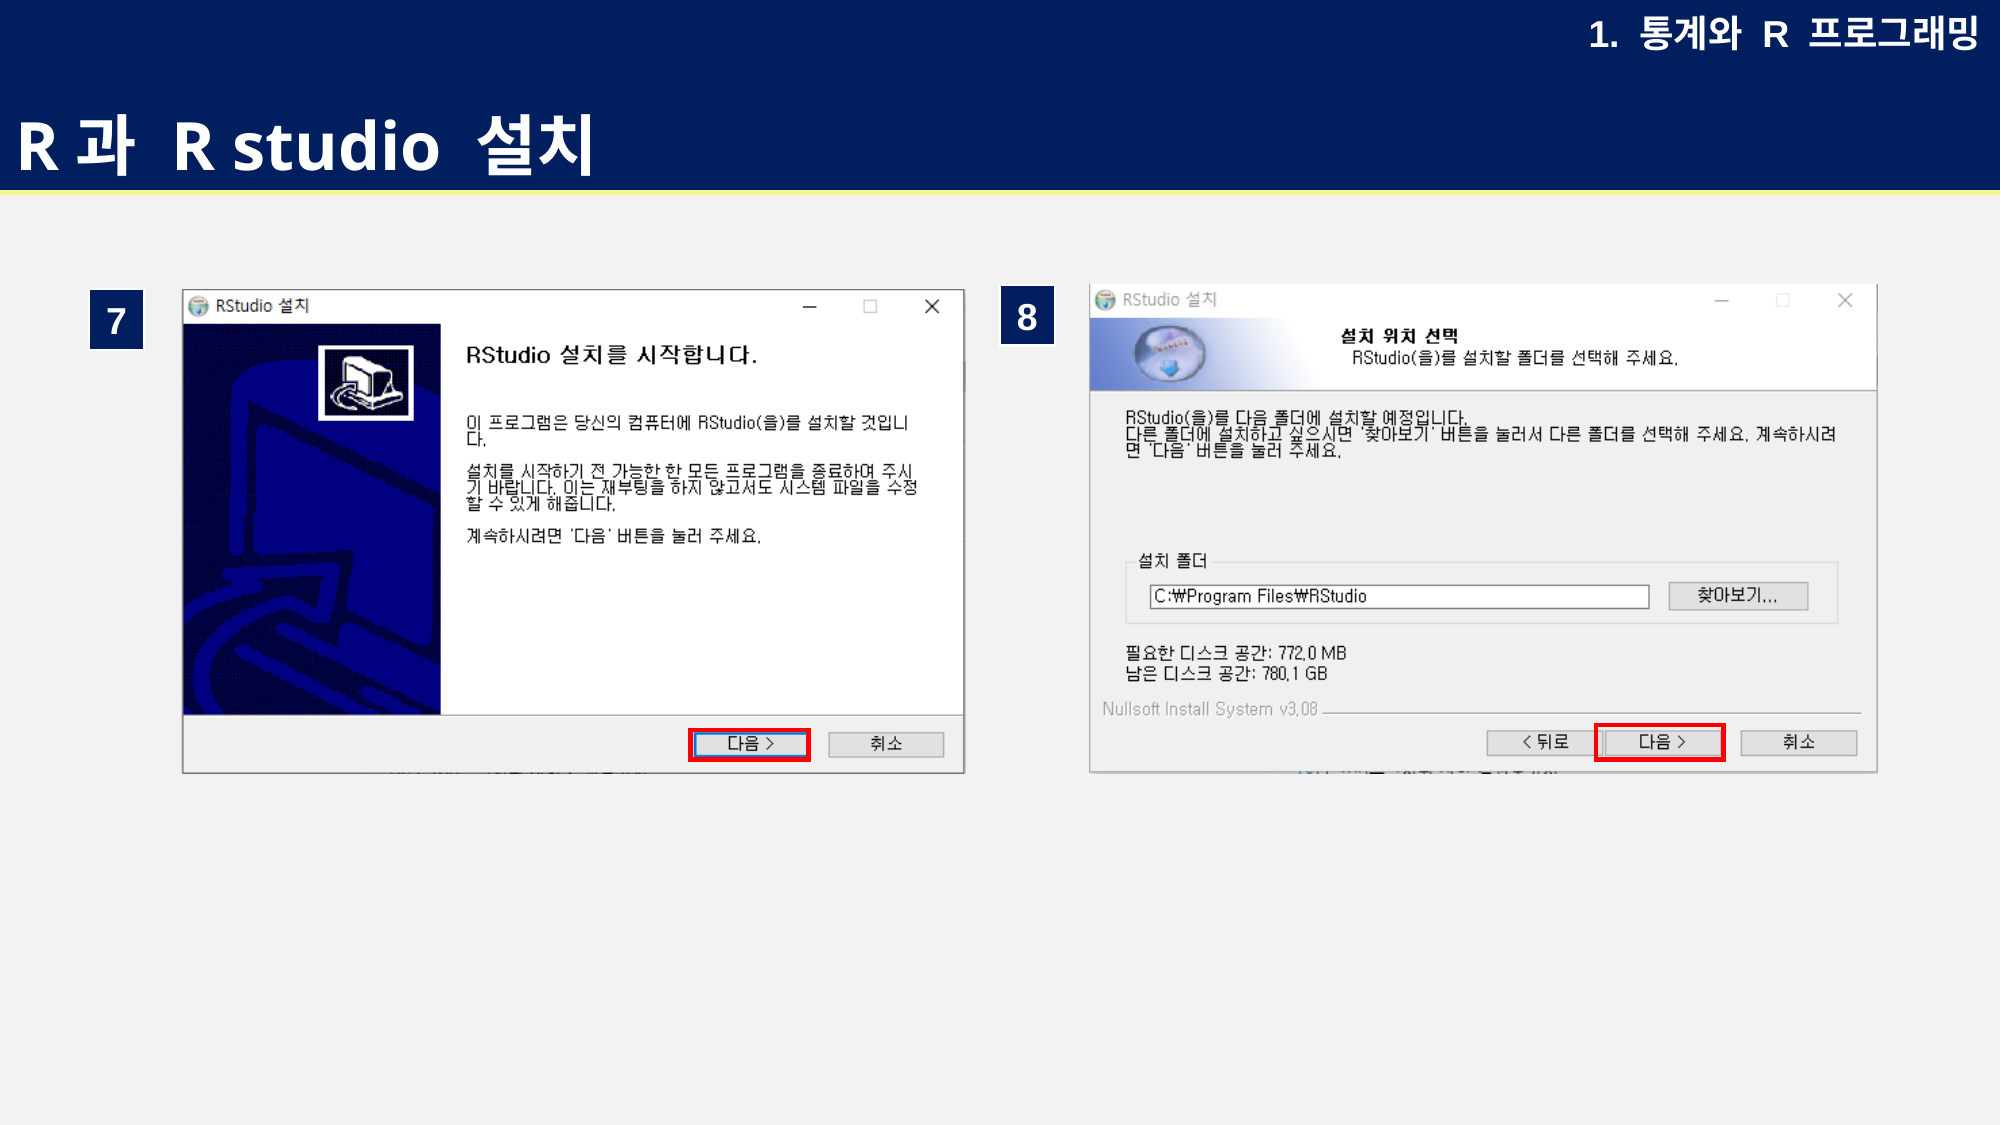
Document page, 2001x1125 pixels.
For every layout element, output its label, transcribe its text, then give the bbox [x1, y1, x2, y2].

text_box 7 [88, 288, 145, 351]
picture [181, 289, 966, 774]
title R과 R studio 설치 [0, 0, 2000, 190]
picture [1088, 284, 1878, 774]
text_box 1. 통계와 R 프로그래밍 [1573, 3, 1997, 63]
text_box 8 [999, 284, 1056, 347]
